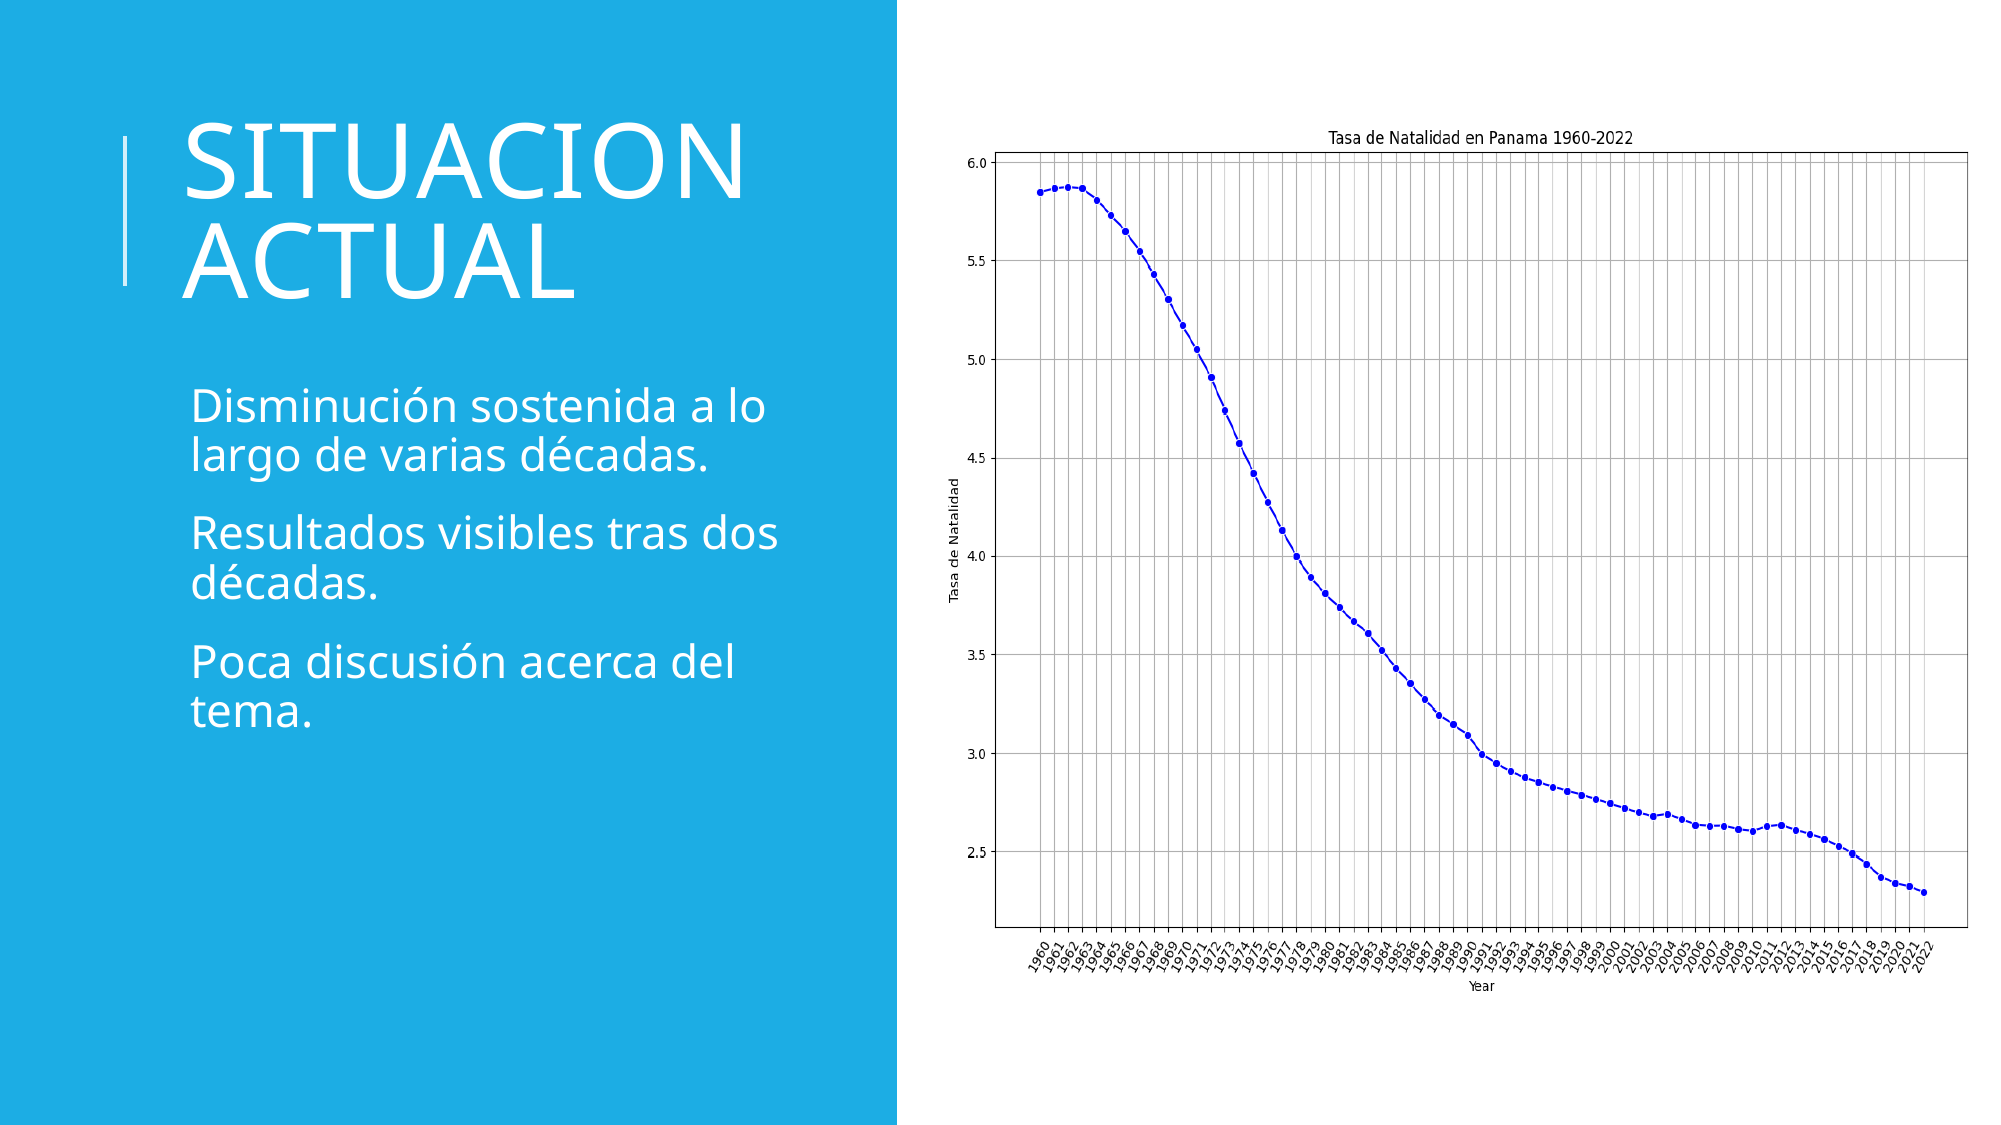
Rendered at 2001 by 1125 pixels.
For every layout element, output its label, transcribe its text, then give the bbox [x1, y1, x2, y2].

picture [939, 120, 1977, 1005]
text_box [0, 0, 898, 1125]
list Disminución sostenida a lo largo de varias décadas. Resultados visibles tras dos décadas. Poca discusión acerca del tema. [168, 375, 790, 1020]
title Situacion actual [168, 96, 869, 342]
